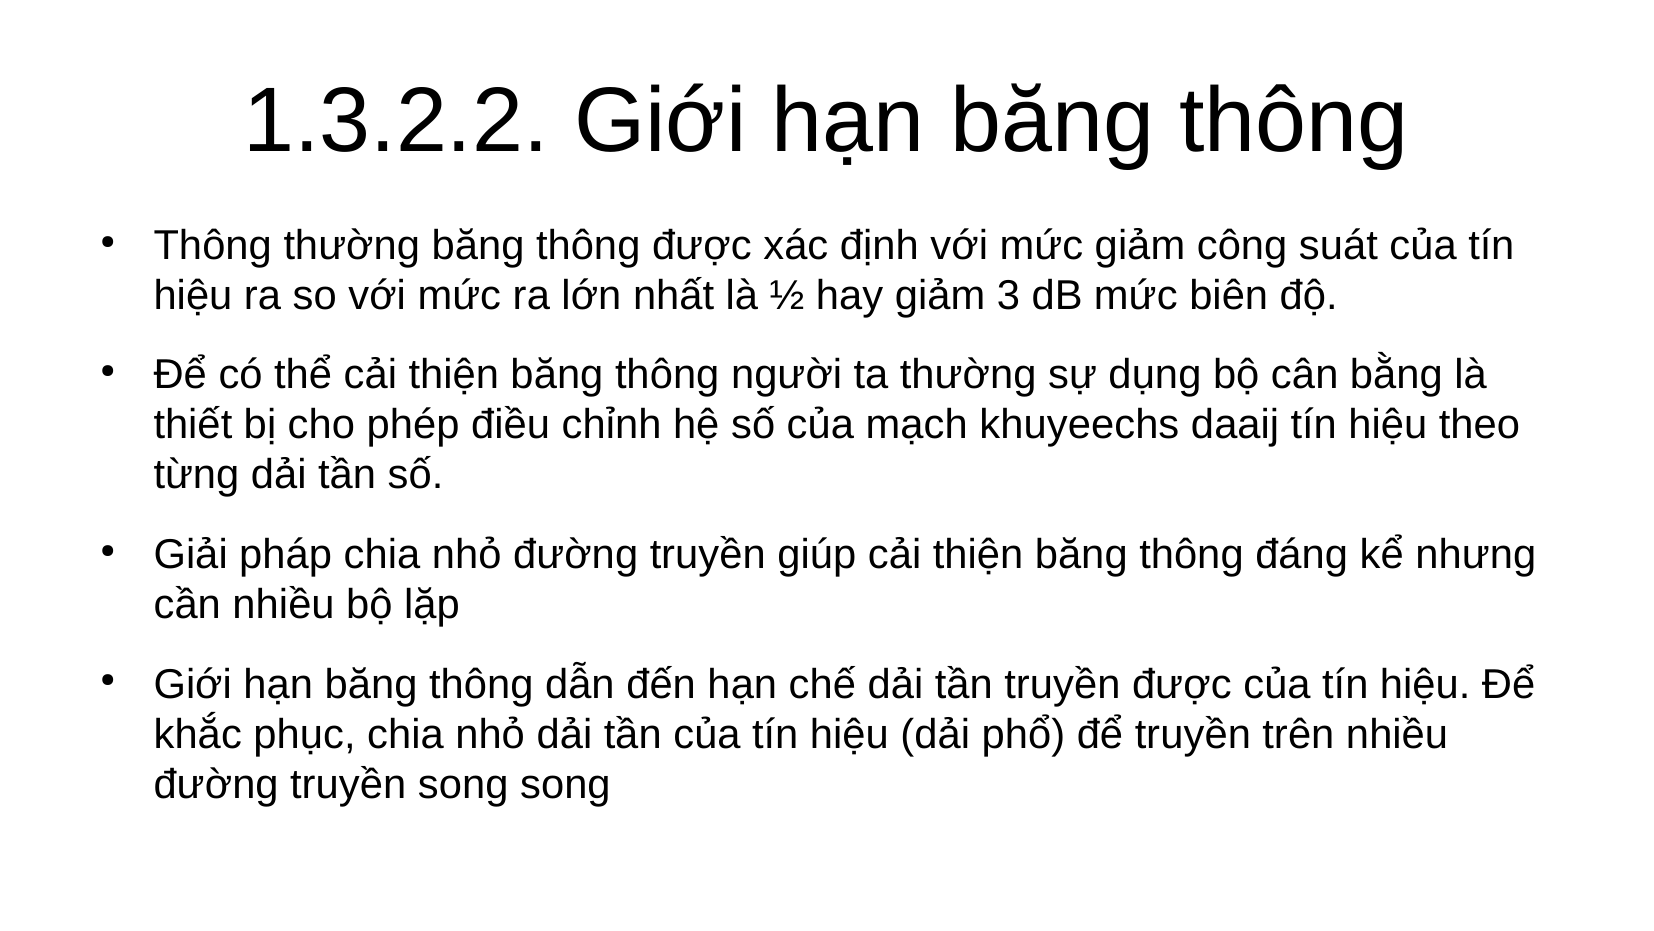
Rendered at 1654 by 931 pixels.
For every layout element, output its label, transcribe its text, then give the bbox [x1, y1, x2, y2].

title 1.3.2.2. Giới hạn băng thông [82, 37, 1571, 193]
list Thông thường băng thông được xác định với mức giảm công suát của tín hiệu ra so với mức ra lớn nhất là ½ hay giảm 3 dB mức biên độ. Để có thể cải thiện băng thông người ta thường sự dụng bộ cân bằng là thiết bị cho phép điều chỉnh hệ số của mạch khuyeechs daaij tín hiệu theo từng dải tần số. Giải pháp chia nhỏ đường truyền giúp cải thiện băng thông đáng kể nhưng cần nhiều bộ lặp Giới hạn băng thông dẫn đến hạn chế dải tần truyền được của tín hiệu. Để khắc phục, chia nhỏ dải tần của tín hiệu (dải phổ) để truyền trên nhiều đường truyền song song [82, 217, 1571, 816]
